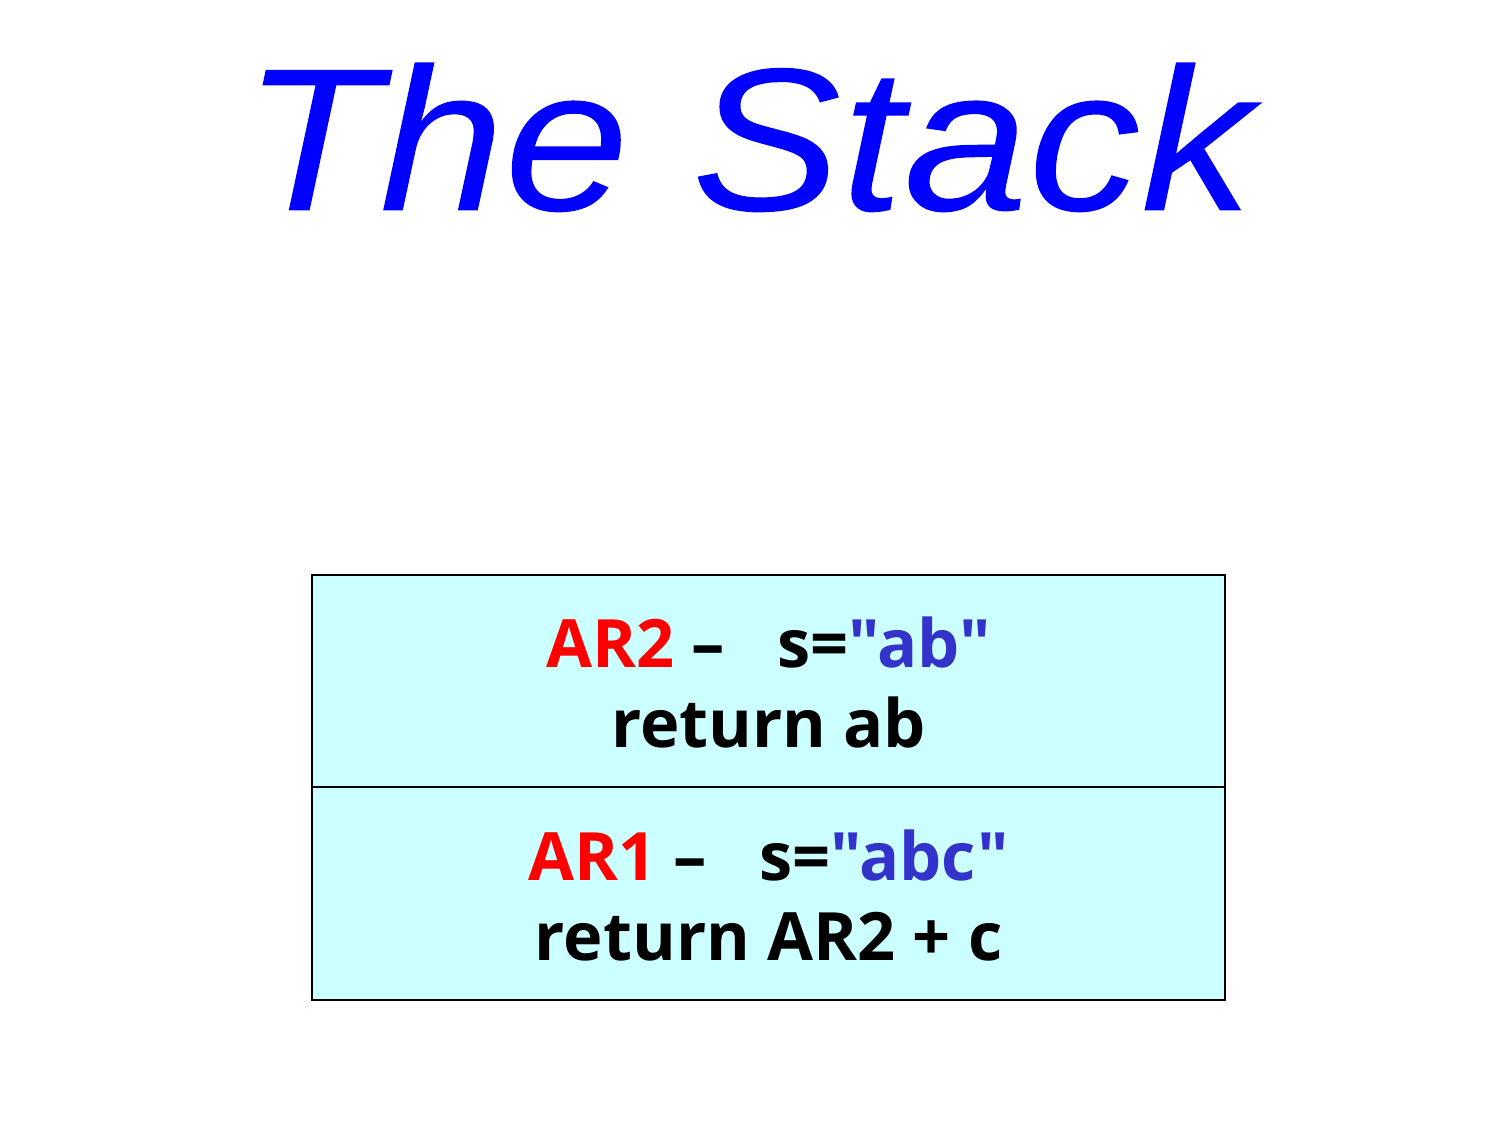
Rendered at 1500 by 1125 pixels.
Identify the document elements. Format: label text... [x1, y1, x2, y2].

text_box AR1 – s="abc" return AR2 + c [312, 788, 1225, 1000]
text_box AR2 – s="ab" return ab [312, 574, 1225, 788]
